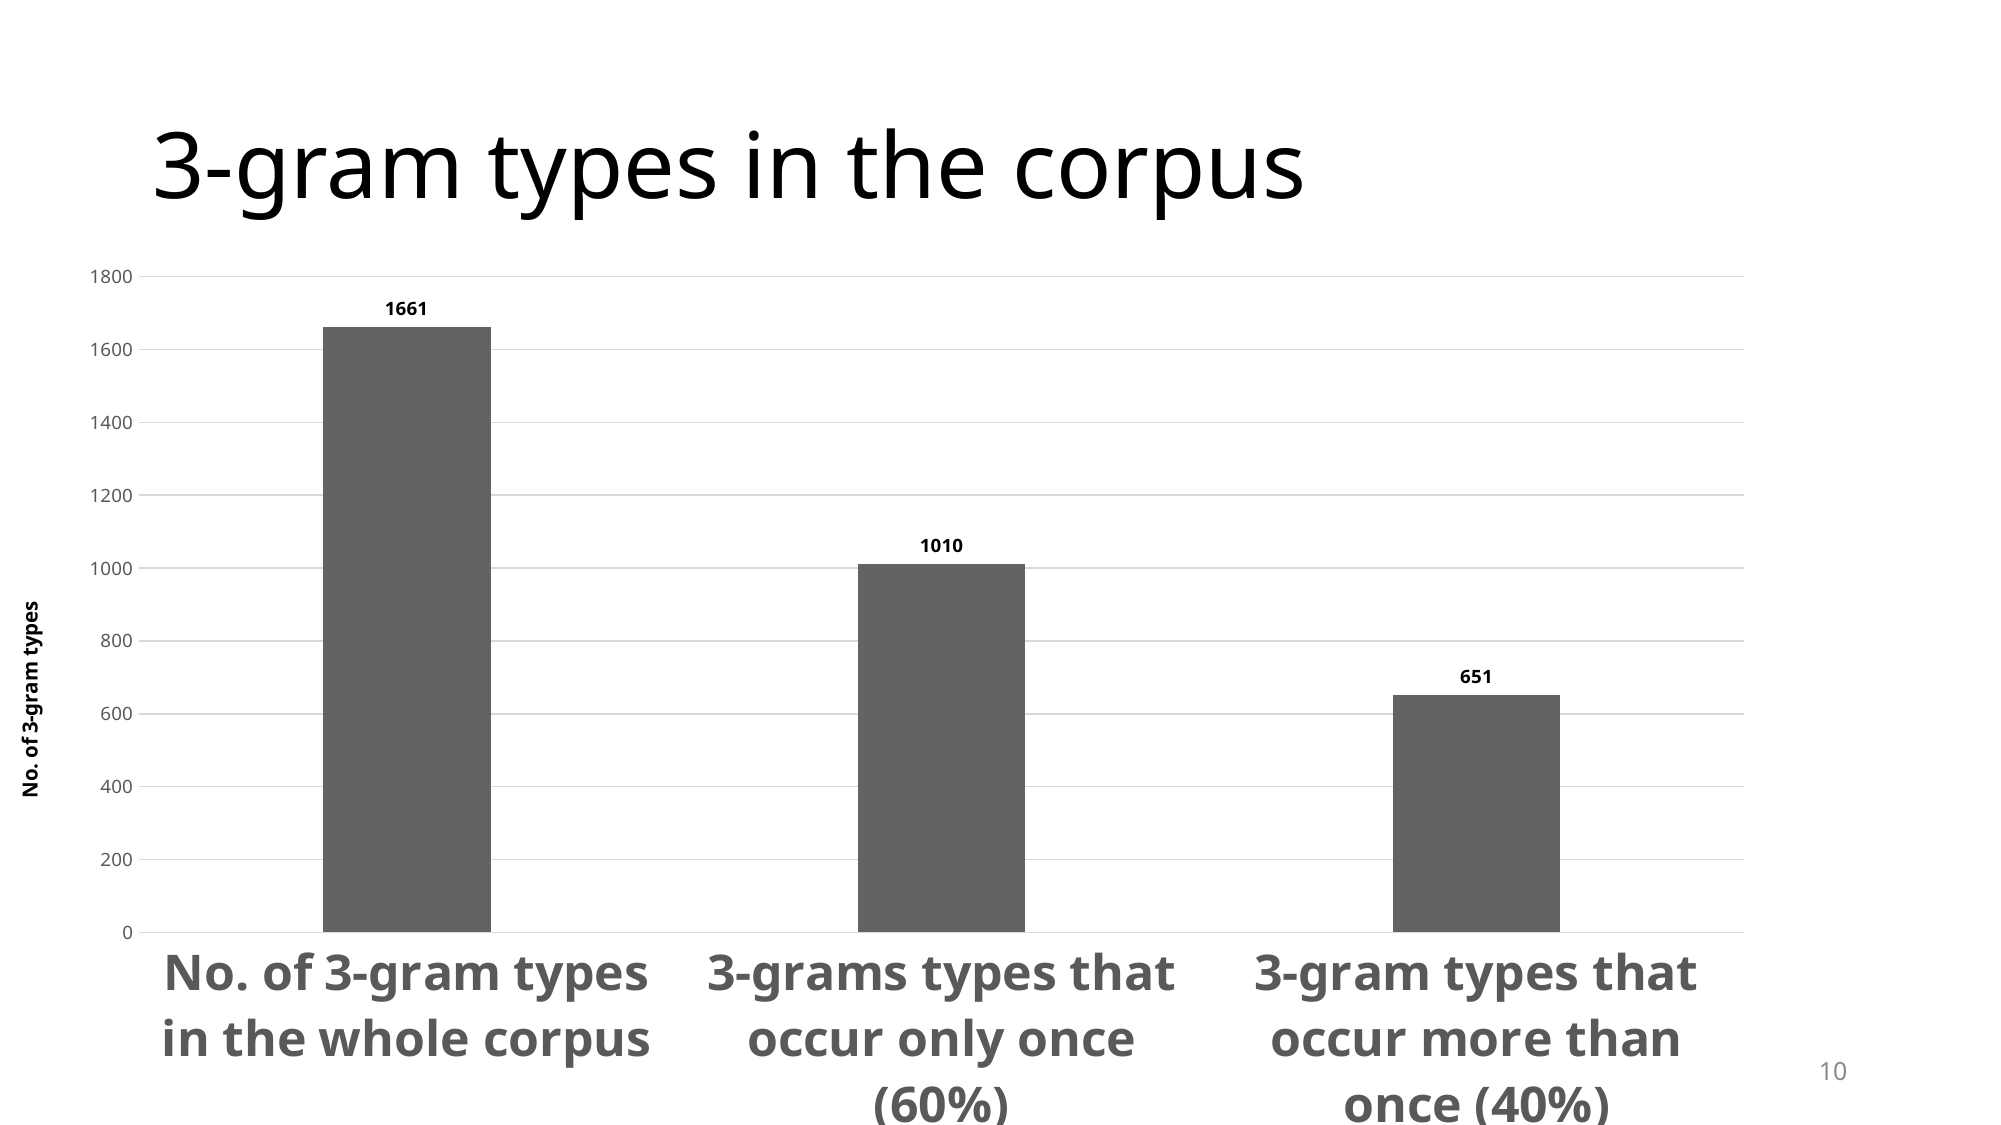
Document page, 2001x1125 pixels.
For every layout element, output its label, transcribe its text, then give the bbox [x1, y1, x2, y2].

chart [0, 209, 1947, 1125]
title 3-gram types in the corpus [137, 59, 1863, 209]
